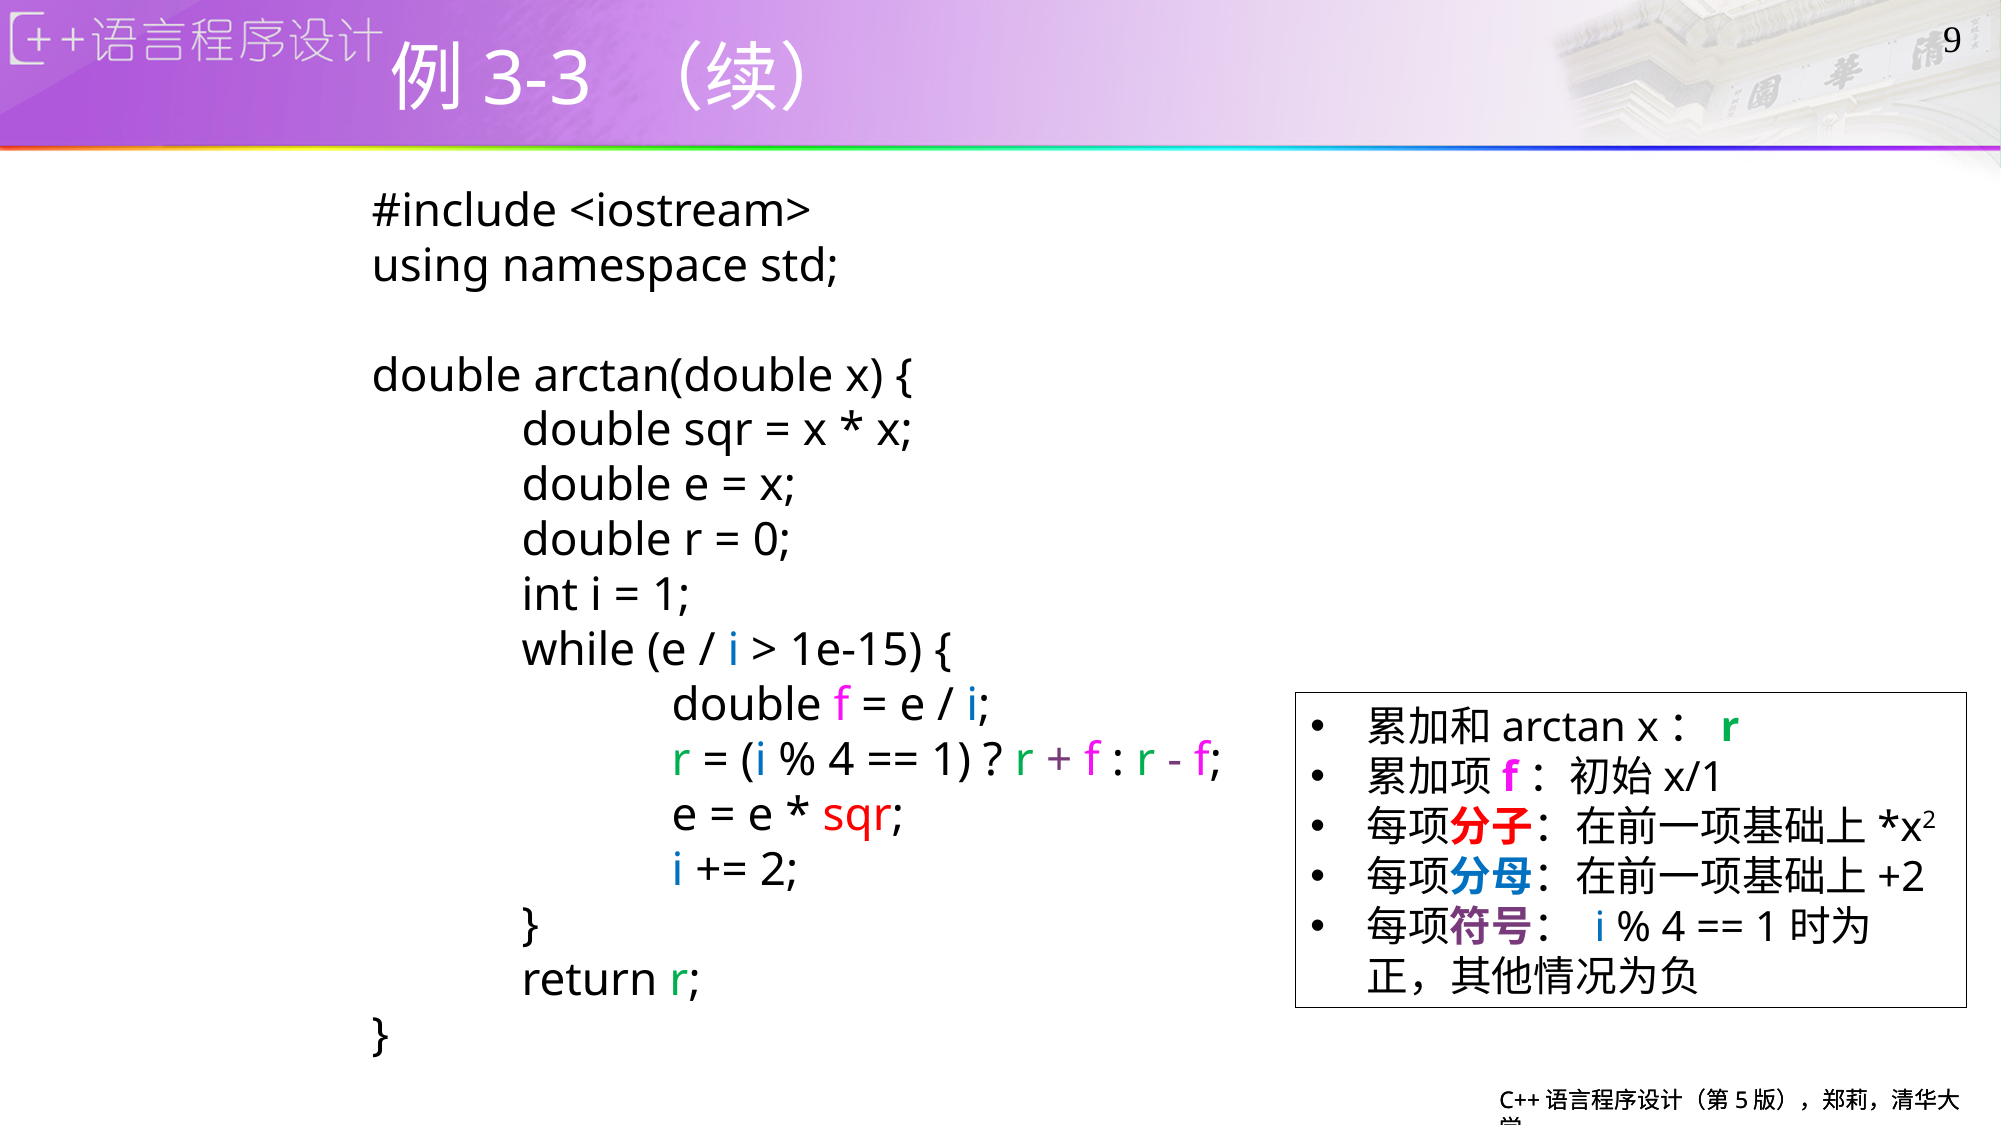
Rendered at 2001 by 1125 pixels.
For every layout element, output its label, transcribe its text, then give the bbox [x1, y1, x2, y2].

slide_number 9 [1526, 7, 1977, 68]
picture [0, 0, 2001, 1125]
list #include <iostream> using namespace std; double arctan(double x) { double sqr = x * x; double e = x; double r = 0; int i = 1; while (e / i > 1e-15) { double f = e / i; r = (i % 4 == 1) ? r + f : r - f; e = e * sqr; i += 2; } return r; } [338, 172, 1901, 1079]
title 例3-3 （续） [374, 0, 1901, 149]
text_box 累加和arctan x：r 累加项f：初始x/1 每项分子：在前一项基础上*x2 每项分母：在前一项基础上+2 每项符号： i % 4 == 1时为正，其他情况为负 [1295, 692, 1967, 1008]
